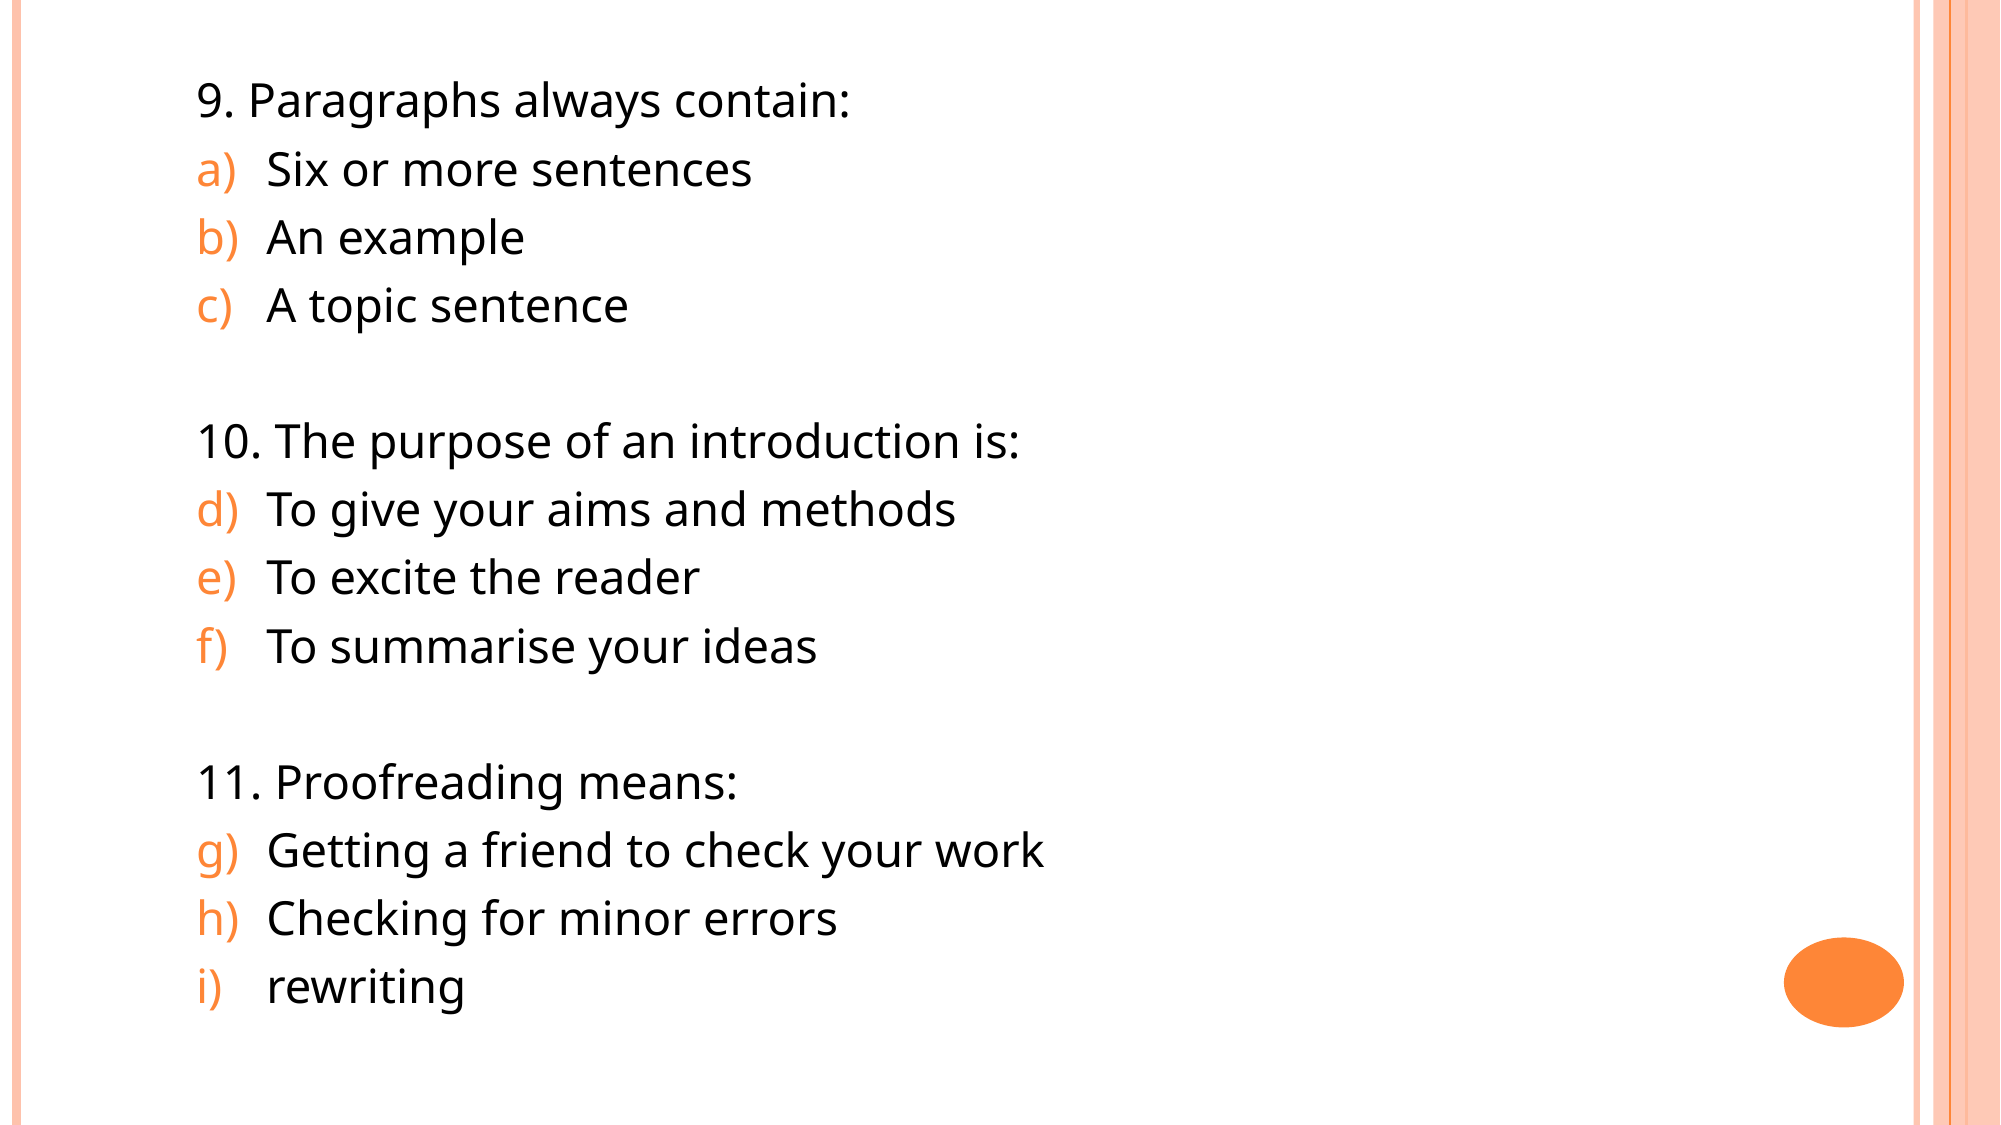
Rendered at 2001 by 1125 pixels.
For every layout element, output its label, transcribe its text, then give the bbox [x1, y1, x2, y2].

list 9. Paragraphs always contain: Six or more sentences An example A topic sentence 10. The purpose of an introduction is: To give your aims and methods To excite the reader To summarise your ideas 11. Proofreading means: Getting a friend to check your work Checking for minor errors rewriting [181, 63, 1649, 1025]
